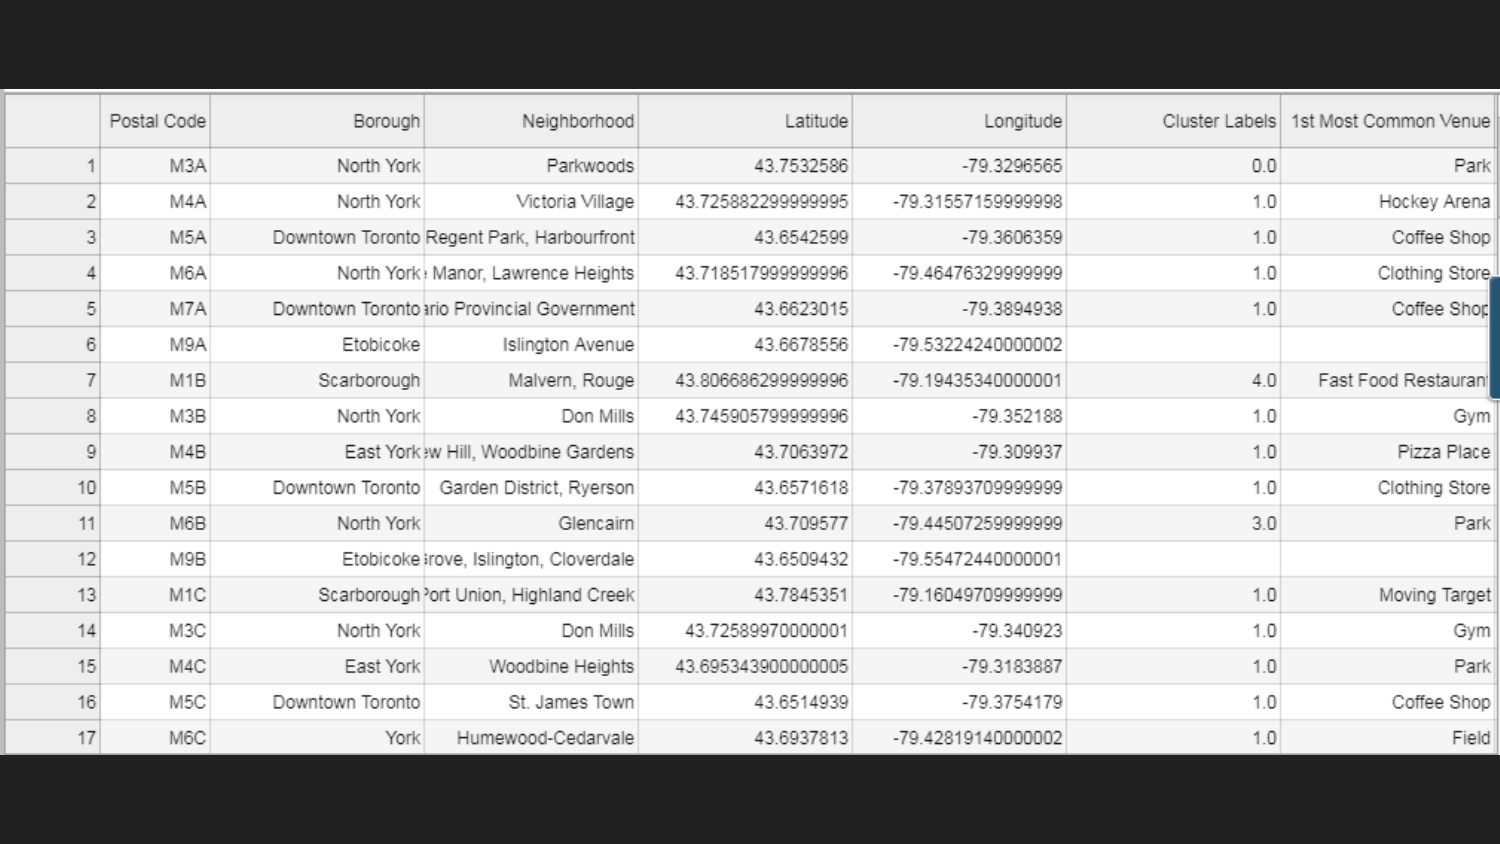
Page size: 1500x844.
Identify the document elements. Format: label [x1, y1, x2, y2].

picture [0, 89, 1500, 755]
